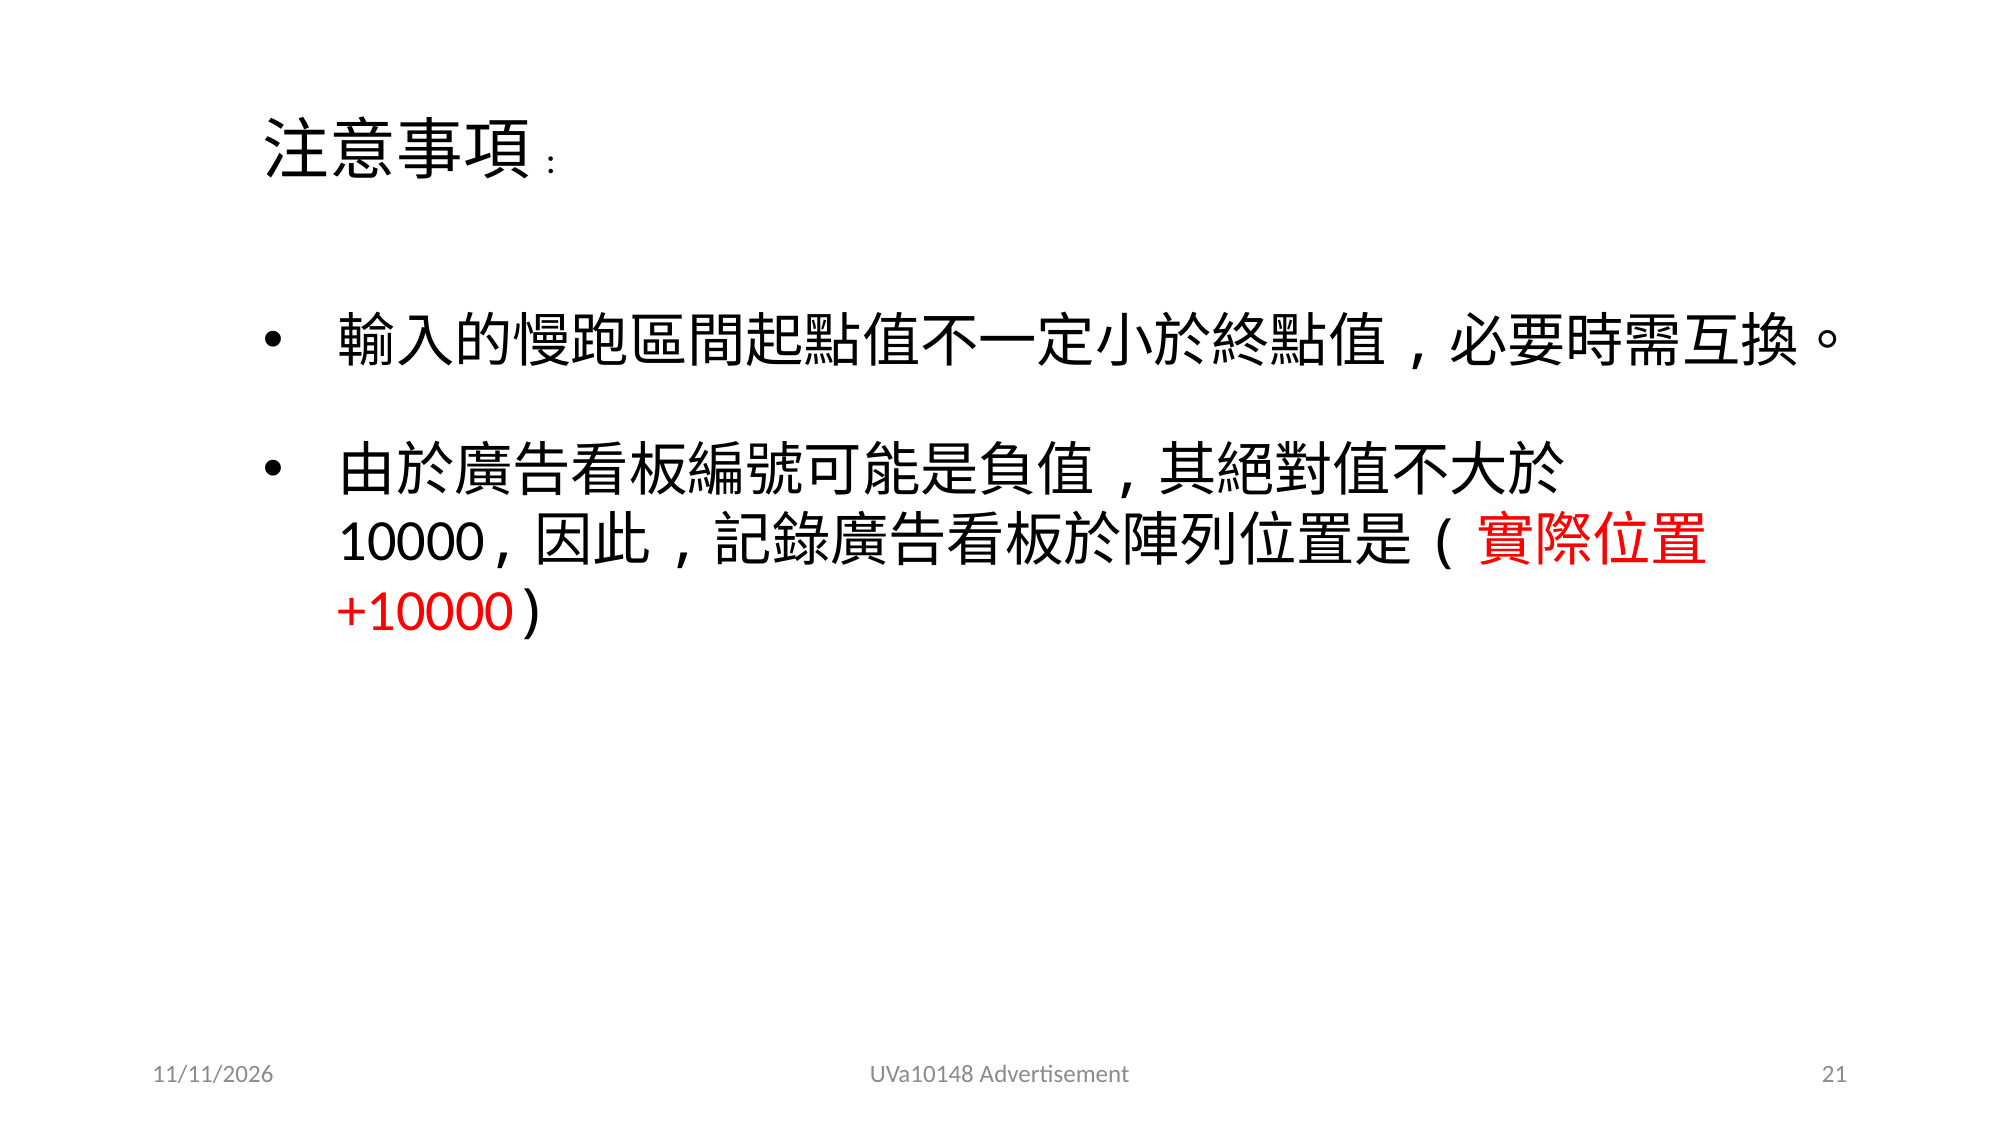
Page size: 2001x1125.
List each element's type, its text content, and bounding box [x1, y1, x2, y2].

text_box 注意事項: [248, 99, 574, 195]
text_box 由於廣告看板編號可能是負值,其絕對值不大於10000,因此,記錄廣告看板於陣列位置是(實際位置+10000) [248, 424, 1752, 650]
slide_number 21 [1412, 1042, 1863, 1103]
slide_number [137, 1042, 588, 1103]
text_box 輸入的慢跑區間起點值不一定小於終點值,必要時需互換。 [248, 296, 1827, 381]
footer UVa10148 Advertisement [662, 1042, 1338, 1103]
